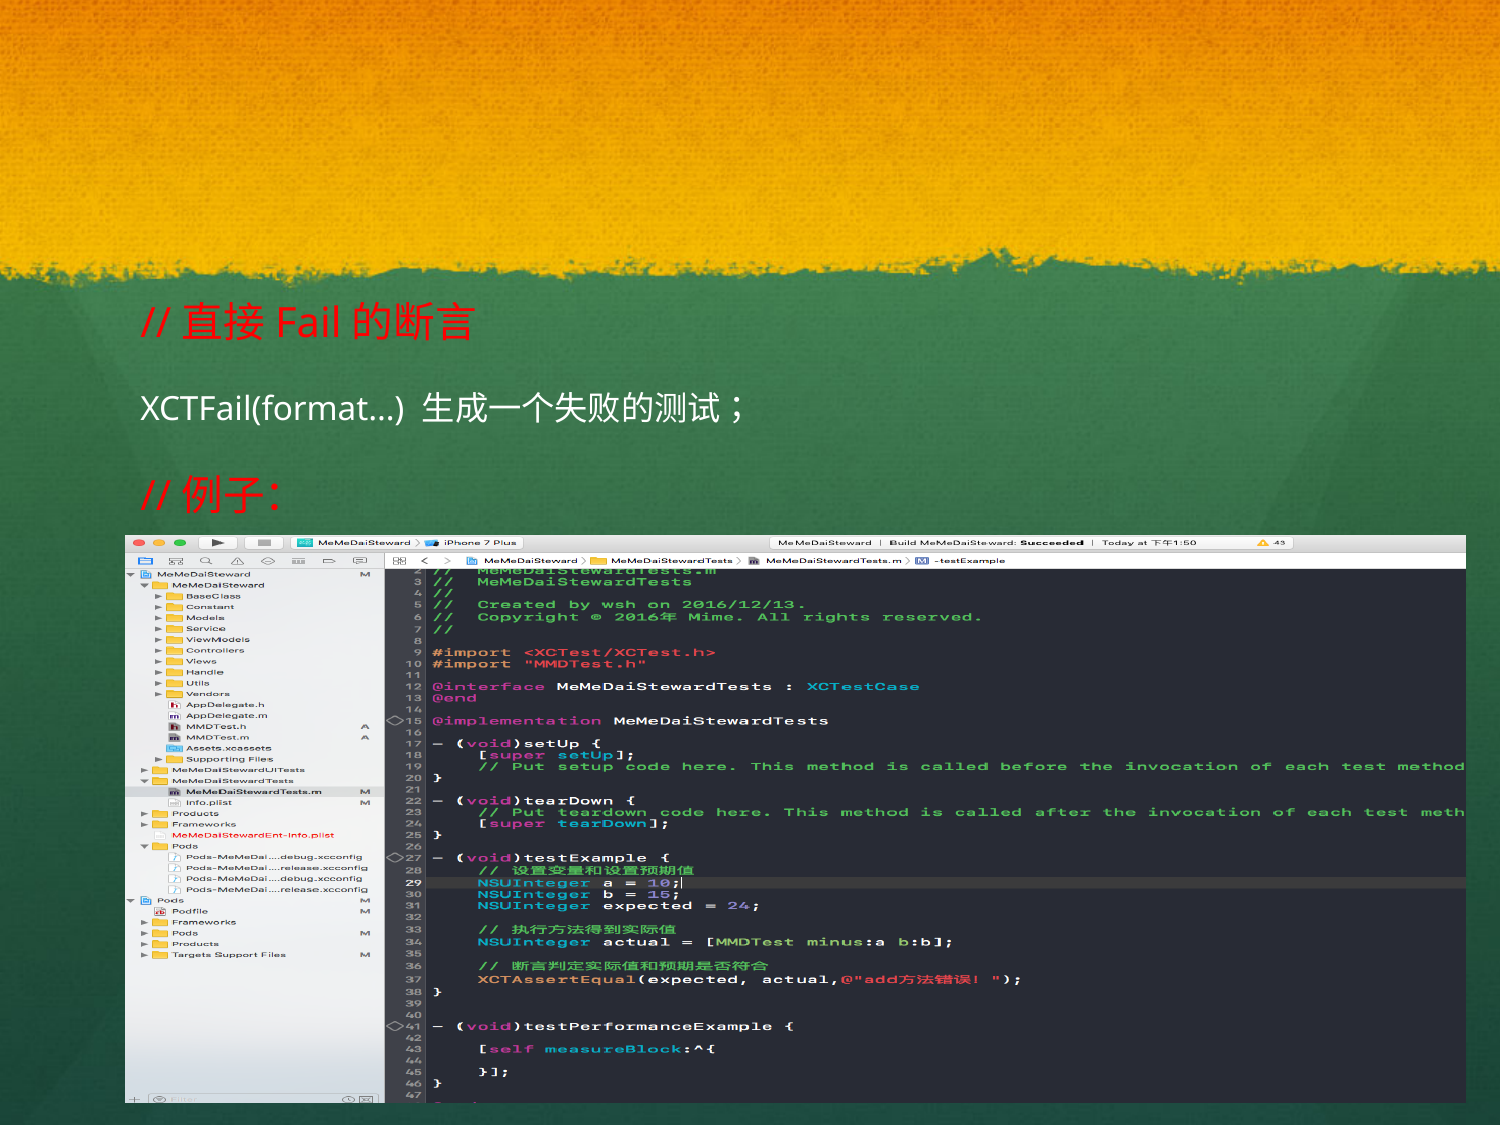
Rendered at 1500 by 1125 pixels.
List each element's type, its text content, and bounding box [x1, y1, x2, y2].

picture [0, 0, 1500, 1125]
list //直接Fail的断言 XCTFail(format…) 生成一个失败的测试； //例子： [125, 288, 1375, 527]
